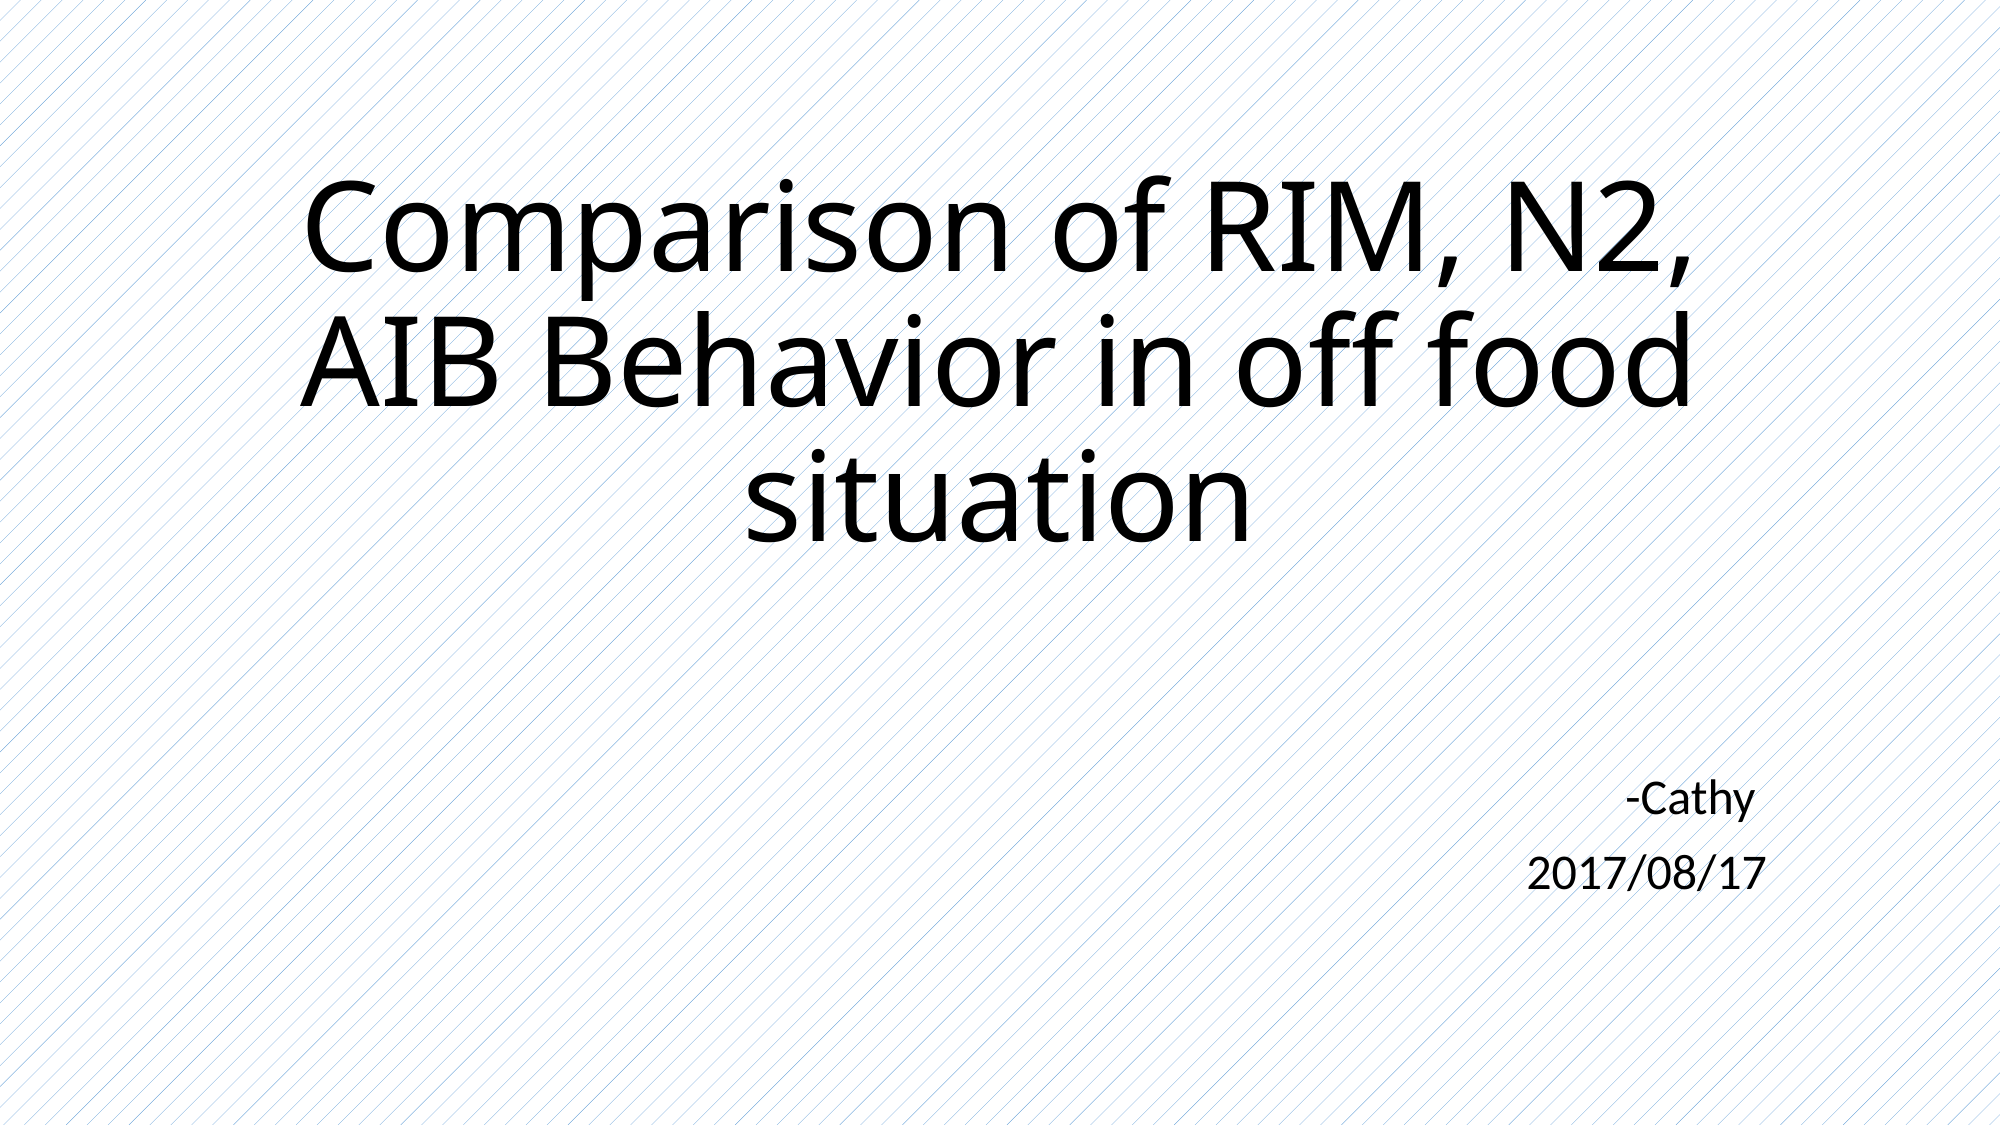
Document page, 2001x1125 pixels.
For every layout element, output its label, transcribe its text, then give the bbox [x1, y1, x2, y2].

title Comparison of RIM, N2, AIB Behavior in off food situation [249, 184, 1750, 576]
subtitle -Cathy 2017/08/17 [500, 764, 1782, 919]
